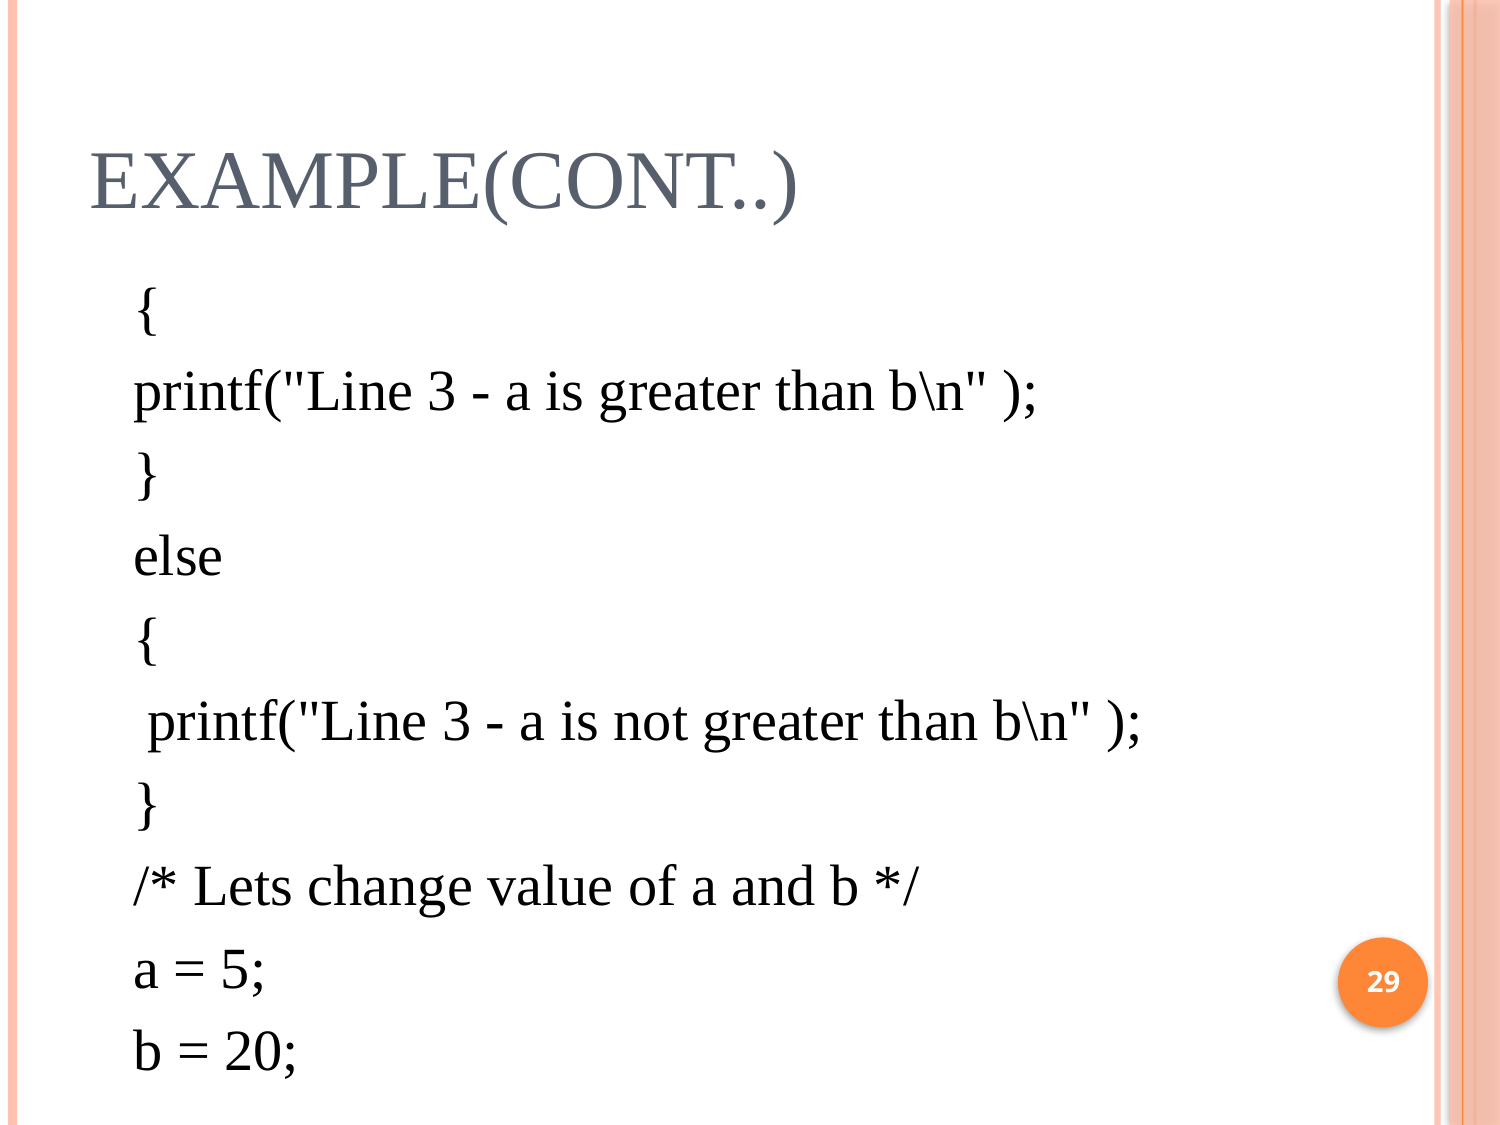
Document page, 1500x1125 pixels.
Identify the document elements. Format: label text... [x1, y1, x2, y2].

list { printf("Line 3 - a is greater than b\n" ); } else { printf("Line 3 - a is not greater than b\n" ); } /* Lets change value of a and b */ a = 5; b = 20; [75, 262, 1300, 1062]
title Example(cont..) [75, 45, 1300, 233]
slide_number 29 [1333, 940, 1434, 1027]
